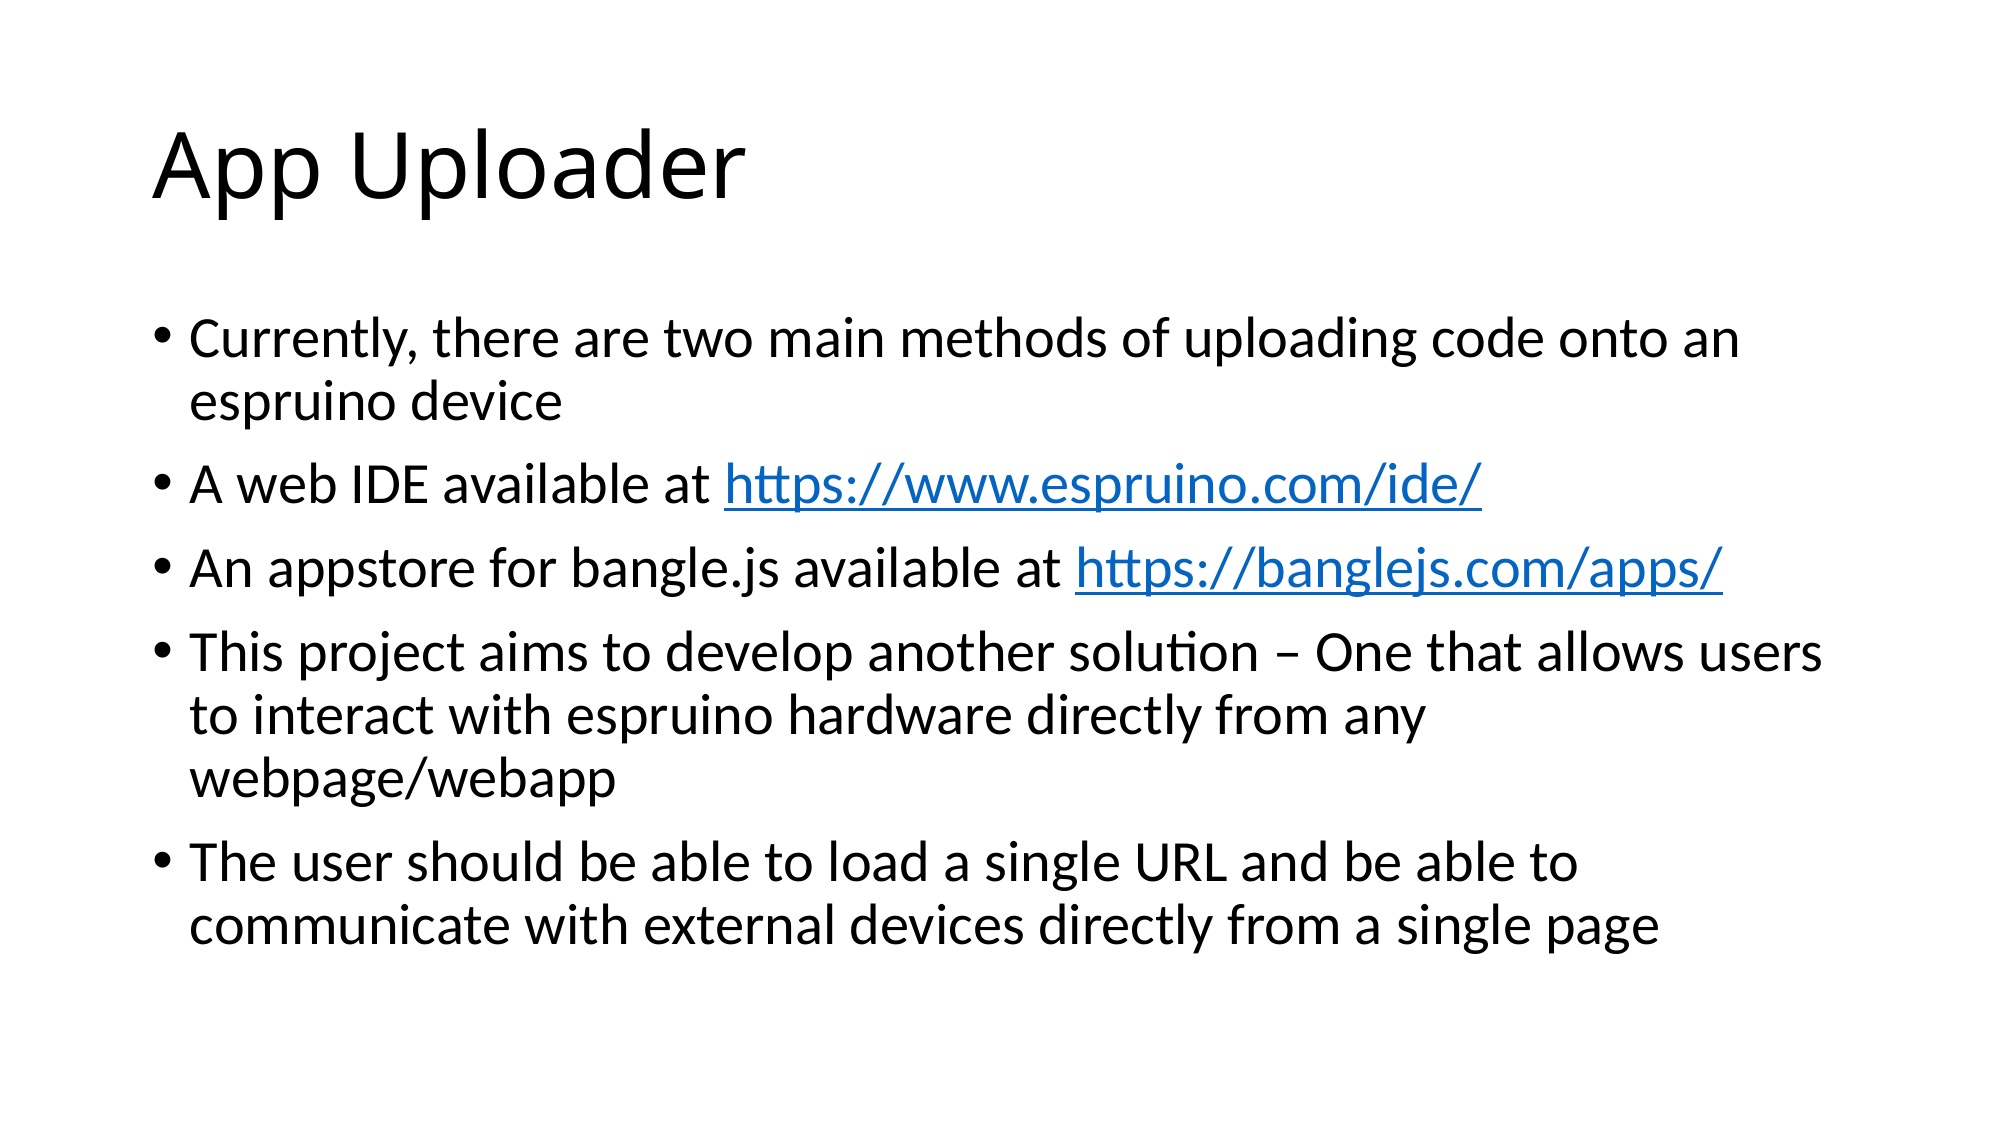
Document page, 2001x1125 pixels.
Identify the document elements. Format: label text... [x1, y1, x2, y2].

list Currently, there are two main methods of uploading code onto an espruino device A web IDE available at https://www.espruino.com/ide/ An appstore for bangle.js available at https://banglejs.com/apps/ This project aims to develop another solution – One that allows users to interact with espruino hardware directly from any webpage/webapp The user should be able to load a single URL and be able to communicate with external devices directly from a single page [137, 299, 1863, 1014]
title App Uploader [137, 59, 1863, 278]
